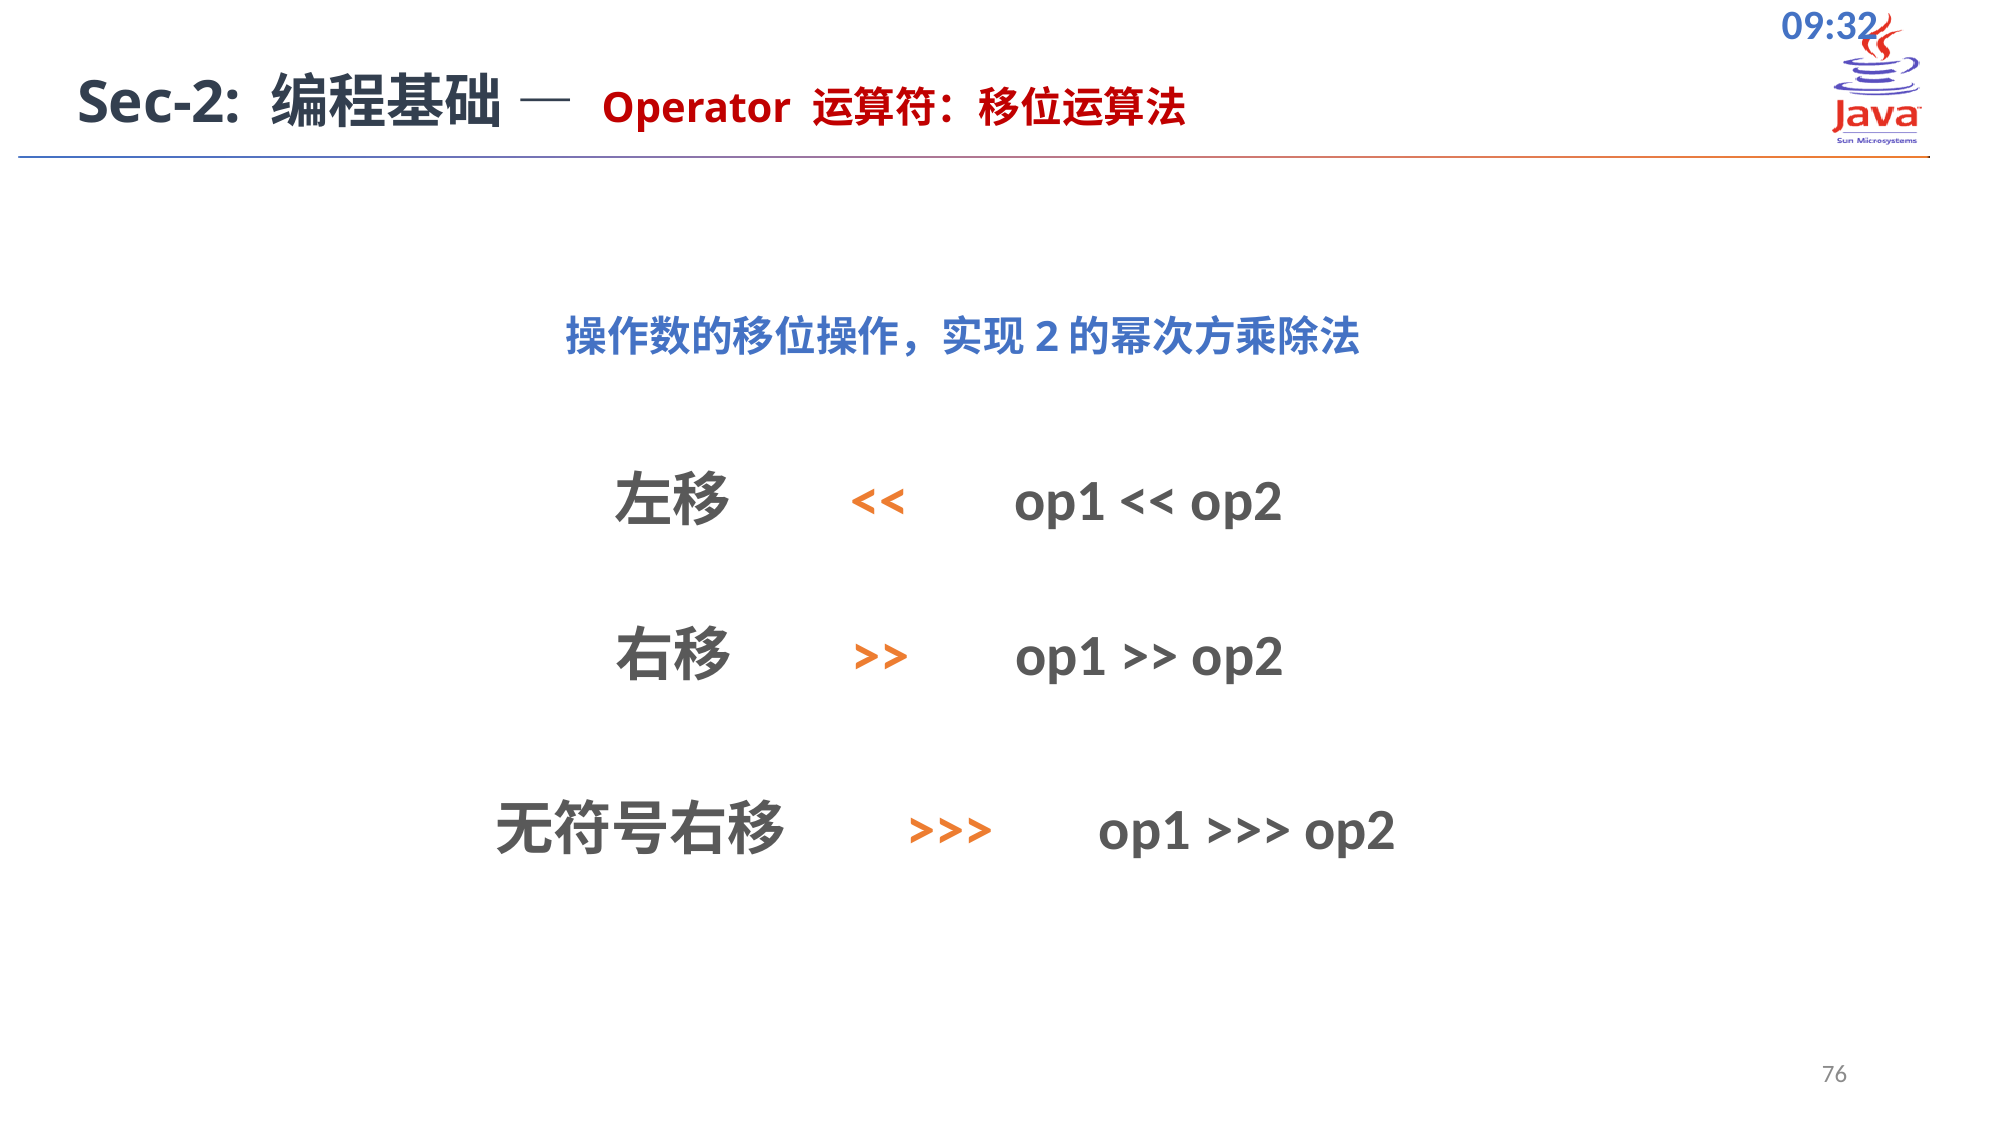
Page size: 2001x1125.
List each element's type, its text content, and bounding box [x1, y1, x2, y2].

text_box 无符号右移 >>> op1 >>> op2 [480, 783, 1473, 869]
text_box Sec-2: 编程基础 — Operator 运算符：移位运算法 [74, 62, 1225, 135]
text_box 操作数的移位操作，实现2的幂次方乘除法 [551, 302, 1378, 368]
text_box 左移 << op1 << op2 [599, 454, 1391, 540]
picture [1825, 9, 1930, 149]
text_box 右移 >> op1 >> op2 [600, 609, 1392, 695]
slide_number 76 [1412, 1042, 1863, 1103]
